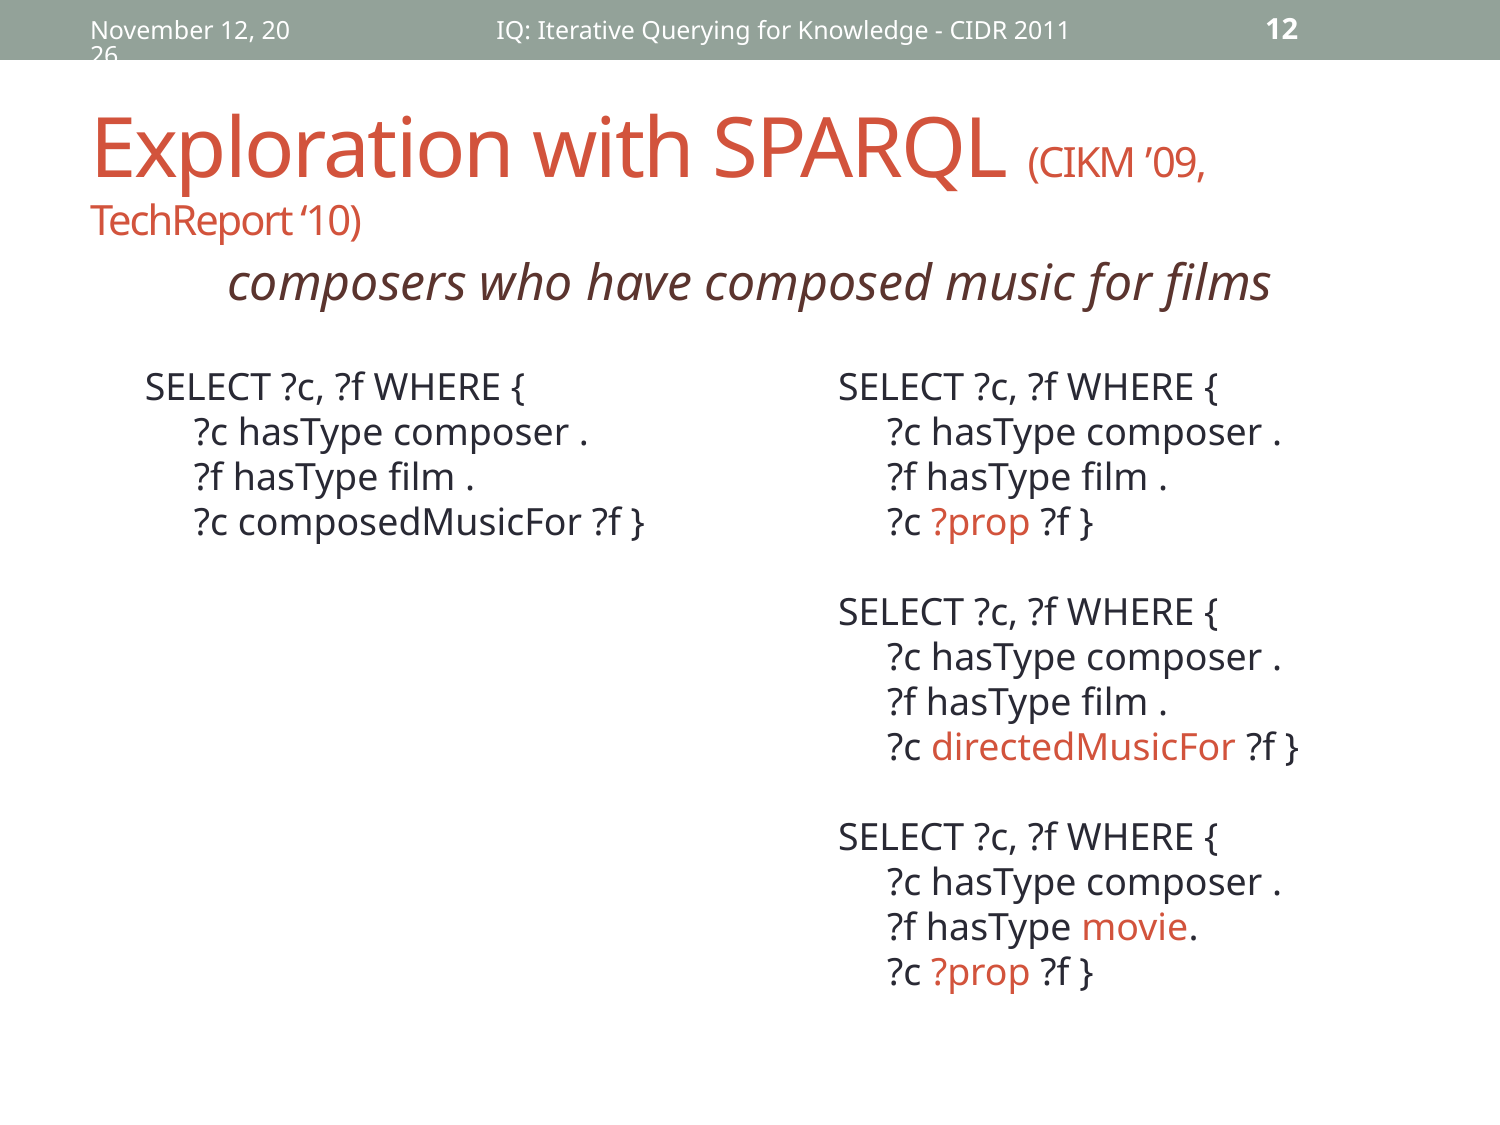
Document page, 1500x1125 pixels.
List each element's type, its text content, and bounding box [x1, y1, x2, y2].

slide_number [75, 3, 318, 60]
footer IQ: Iterative Querying for Knowledge - CIDR 2011 [324, 3, 1244, 60]
slide_number 12 [1250, 3, 1425, 57]
text_box SELECT ?c, ?f WHERE { ?c hasType composer . ?f hasType film . ?c ?prop ?f } SELECT ?c, ?f WHERE { ?c hasType composer . ?f hasType film . ?c directedMusicFor ?f } SELECT ?c, ?f WHERE { ?c hasType composer . ?f hasType movie. ?c ?prop ?f } [823, 355, 1319, 1046]
text_box SELECT ?c, ?f WHERE { ?c hasType composer . ?f hasType film . ?c composedMusicFor ?f } [130, 355, 672, 551]
list composers who have composed music for films [75, 243, 1425, 1044]
title Exploration with SPARQL (CIKM ’09, TechReport ‘10) [75, 87, 1425, 243]
